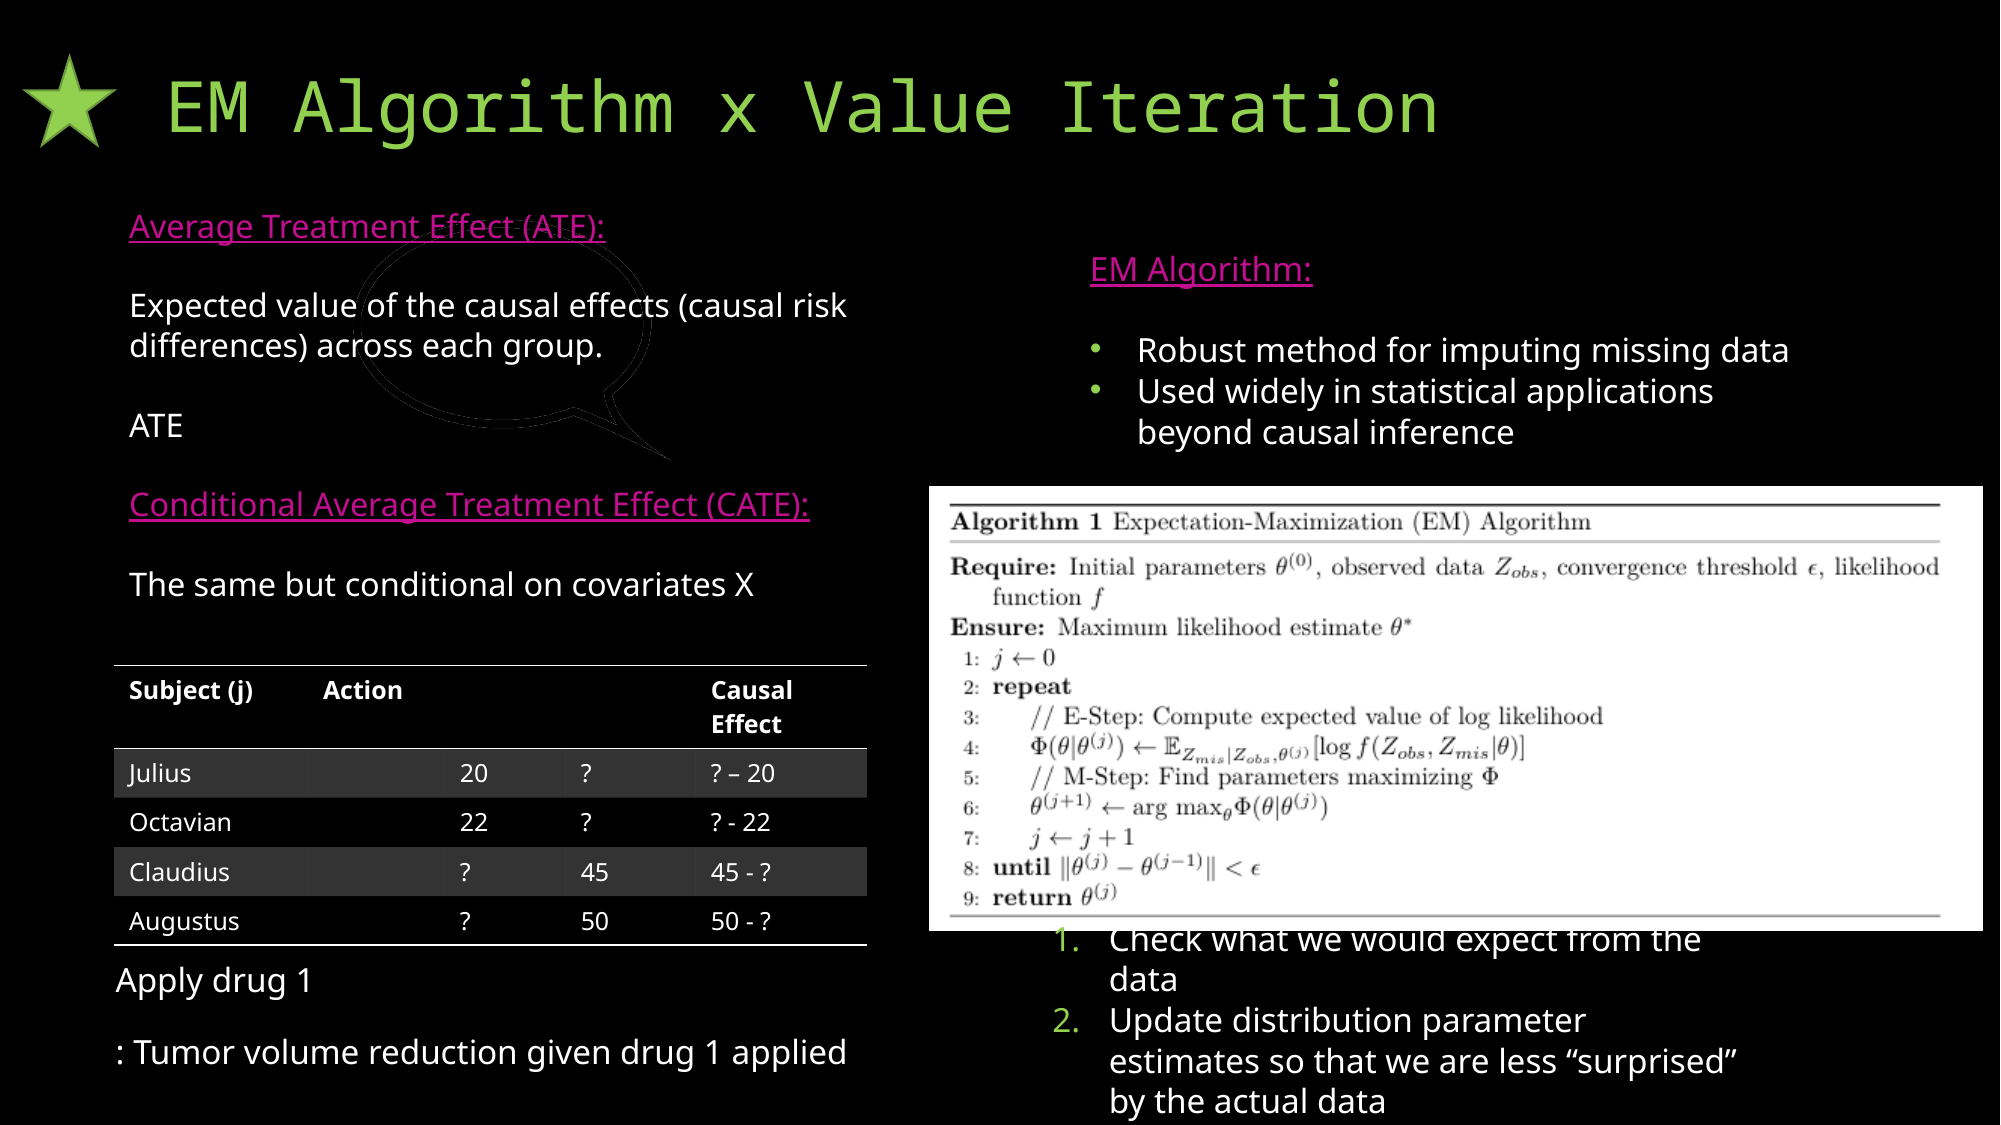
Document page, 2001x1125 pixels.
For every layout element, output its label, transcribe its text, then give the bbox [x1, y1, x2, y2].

picture [345, 212, 682, 467]
text_box EM Algorithm: Robust method for imputing missing data Used widely in statistical applications beyond causal inference [1074, 162, 1838, 486]
text_box Check what we would expect from the data Update distribution parameter estimates so that we are less “surprised” by the actual data [1037, 931, 1761, 1125]
text_box [21, 53, 118, 148]
picture [929, 486, 1983, 931]
title EM Algorithm x Value Iteration [150, 37, 2000, 156]
